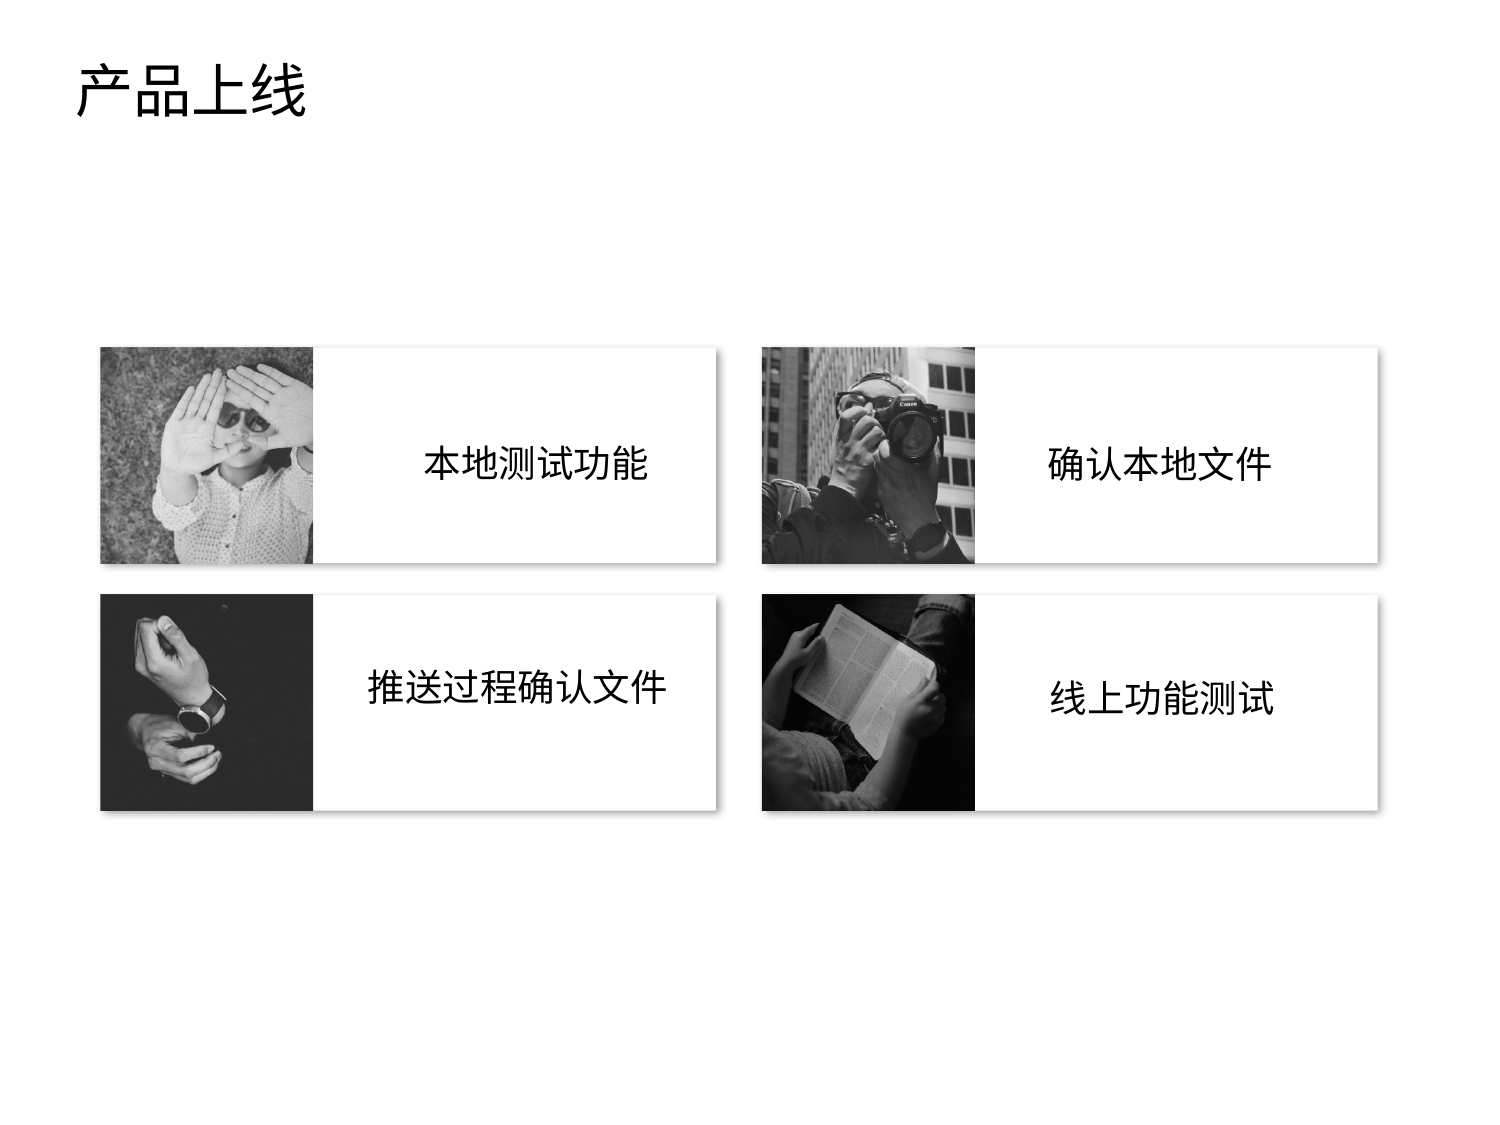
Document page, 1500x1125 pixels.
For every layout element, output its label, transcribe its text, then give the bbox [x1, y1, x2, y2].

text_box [99, 347, 1378, 811]
text_box 产品上线 [60, 46, 323, 132]
